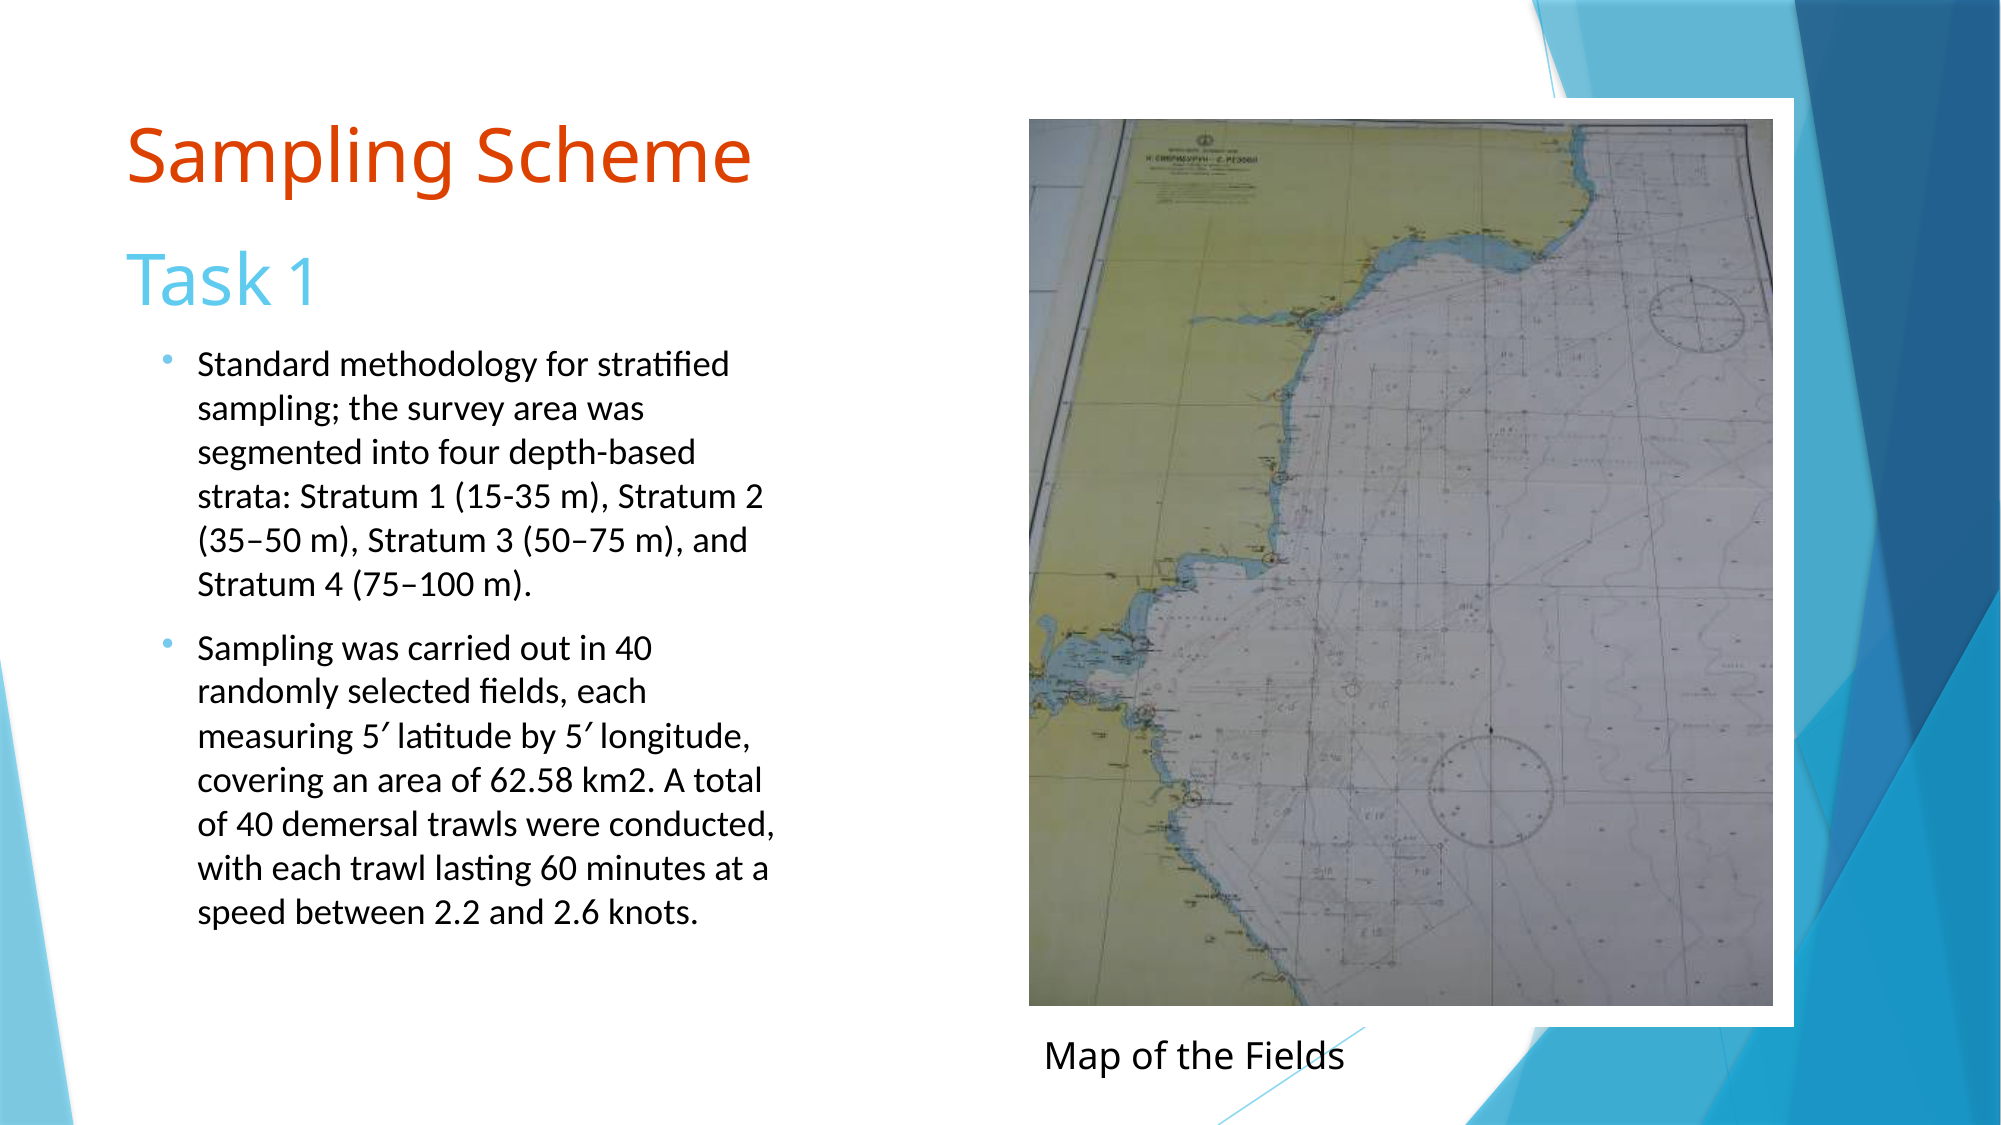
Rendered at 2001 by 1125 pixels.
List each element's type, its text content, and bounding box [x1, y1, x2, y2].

text_box Map of the Fields [1028, 1024, 1822, 1085]
title Sampling Scheme [111, 99, 1008, 227]
list Task 1 Standard methodology for stratified sampling; the survey area was segmented into four depth-based strata: Stratum 1 (15-35 m), Stratum 2 (35–50 m), Stratum 3 (50–75 m), and Stratum 4 (75–100 m). Sampling was carried out in 40 randomly selected fields, each measuring 5′ latitude by 5′ longitude, covering an area of 62.58 km2. A total of 40 demersal trawls were conducted, with each trawl lasting 60 minutes at a speed between 2.2 and 2.6 knots. [111, 226, 798, 991]
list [1028, 118, 1774, 1007]
